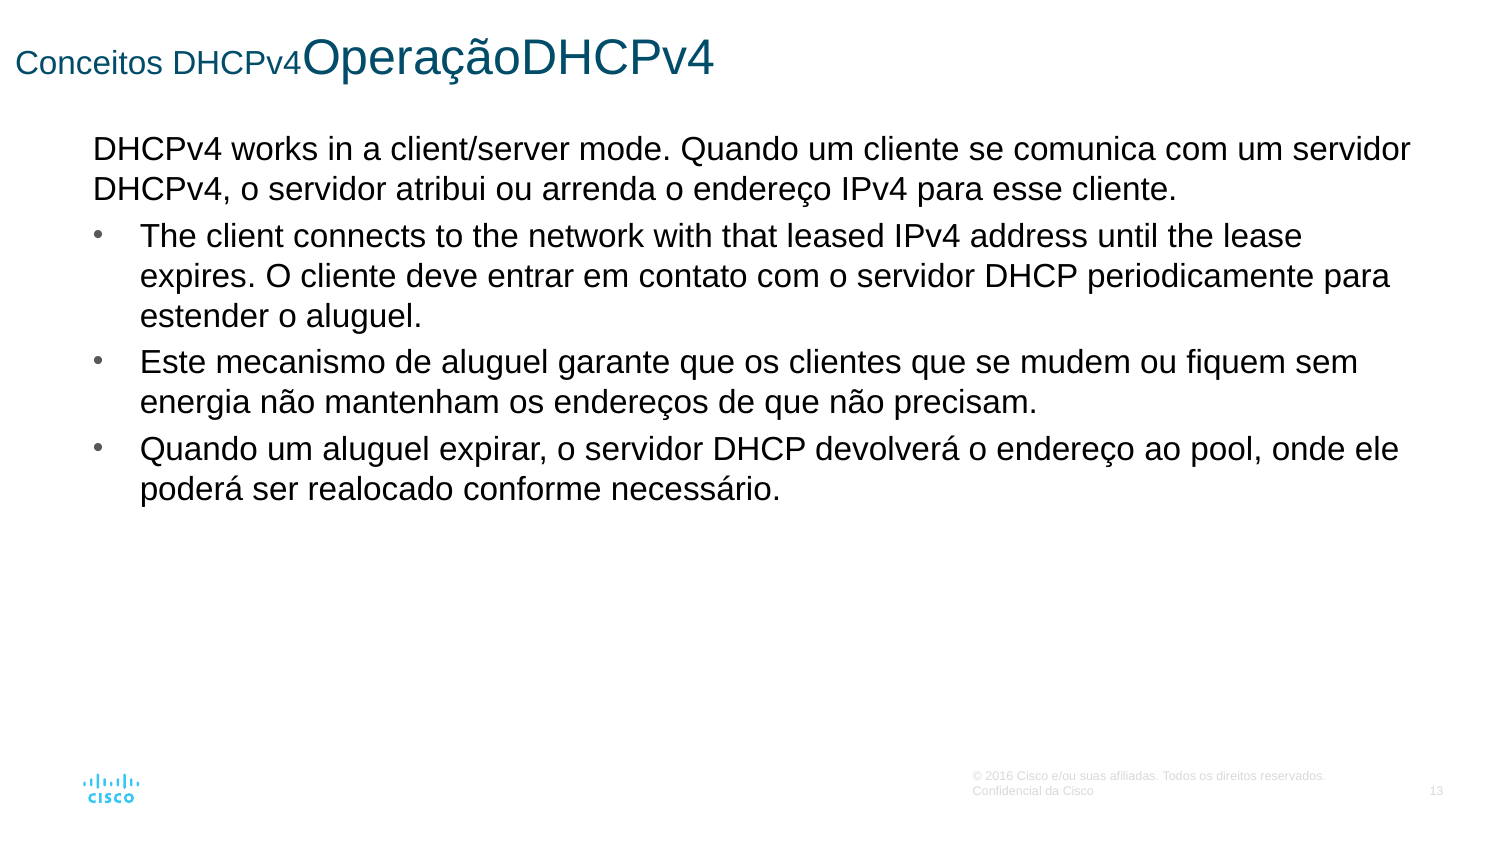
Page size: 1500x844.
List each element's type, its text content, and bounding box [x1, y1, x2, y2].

list DHCPv4 works in a client/server mode. Quando um cliente se comunica com um servidor DHCPv4, o servidor atribui ou arrenda o endereço IPv4 para esse cliente. The client connects to the network with that leased IPv4 address until the lease expires. O cliente deve entrar em contato com o servidor DHCP periodicamente para estender o aluguel. Este mecanismo de aluguel garante que os clientes que se mudem ou fiquem sem energia não mantenham os endereços de que não precisam. Quando um aluguel expirar, o servidor DHCP devolverá o endereço ao pool, onde ele poderá ser realocado conforme necessário. [77, 120, 1437, 726]
title Conceitos DHCPv4OperaçãoDHCPv4 [0, 0, 1369, 121]
